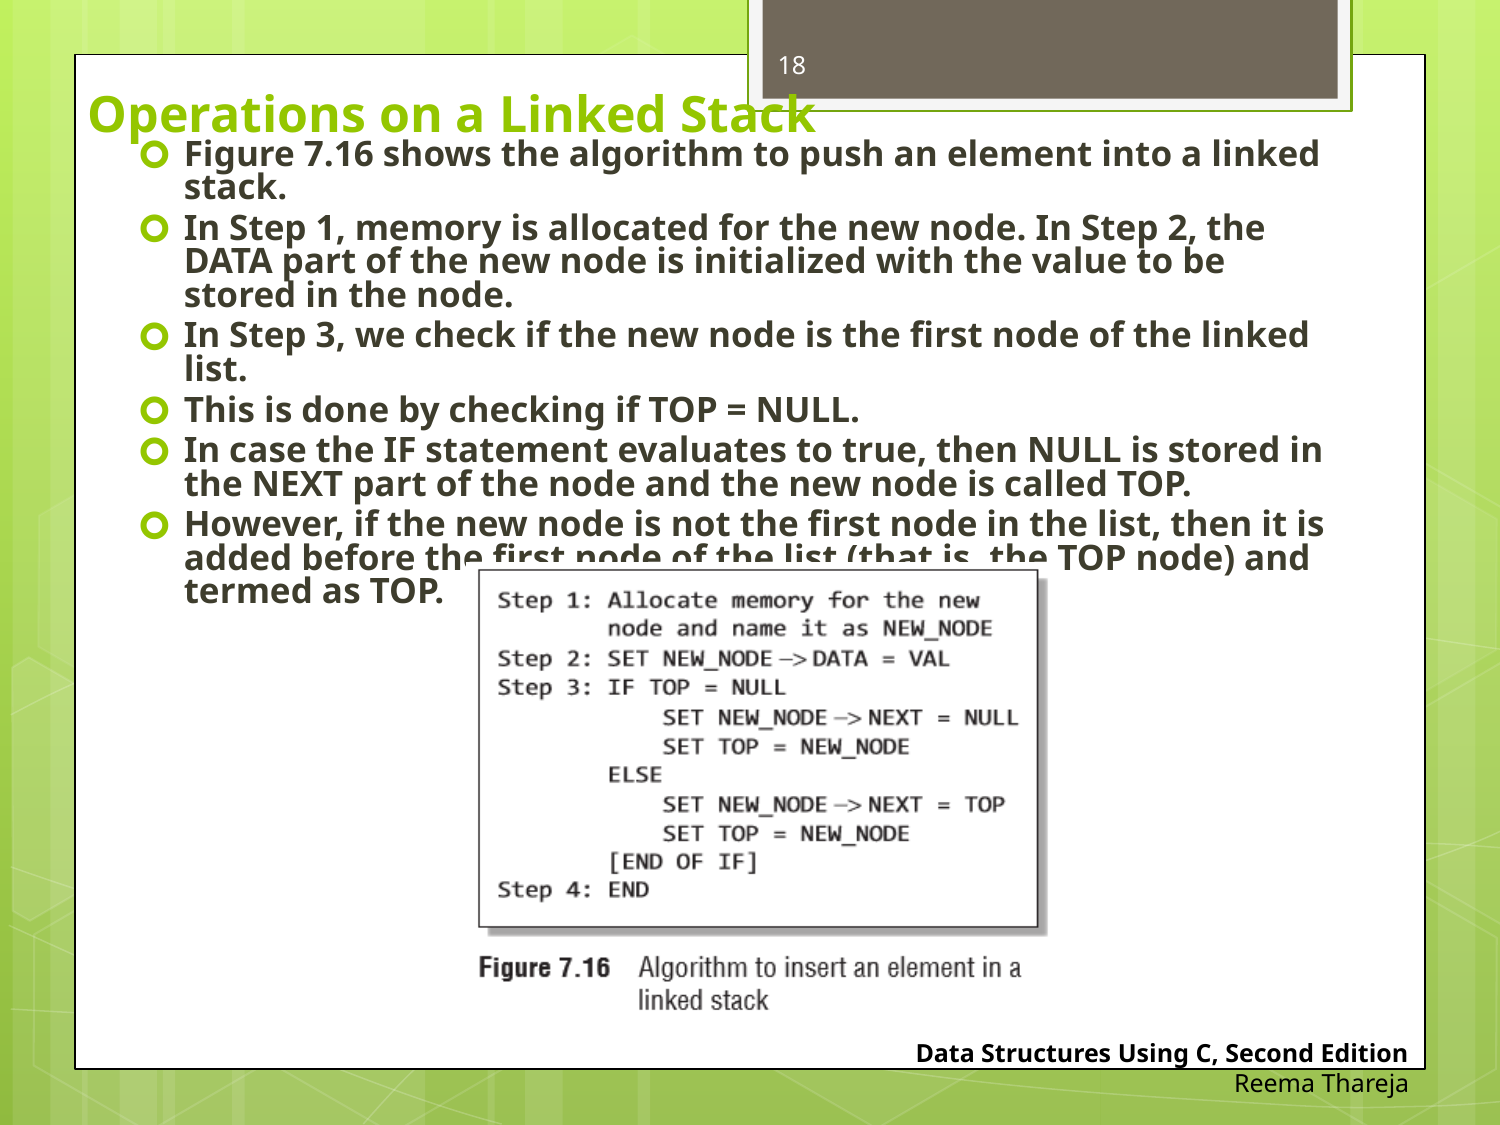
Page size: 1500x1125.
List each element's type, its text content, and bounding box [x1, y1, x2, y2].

picture [466, 562, 1059, 1026]
footer Data Structures Using C, Second Edition Reema Thareja [849, 1037, 1425, 1098]
list Figure 7.16 shows the algorithm to push an element into a linked stack. In Step 1, memory is allocated for the new node. In Step 2, the DATA part of the new node is initialized with the value to be stored in the node. In Step 3, we check if the new node is the first node of the linked list. This is done by checking if TOP = NULL. In case the IF statement evaluates to true, then NULL is stored in the NEXT part of the node and the new node is called TOP. However, if the new node is not the first node in the list, then it is added before the first node of the list (that is, the TOP node) and termed as TOP. [112, 131, 1363, 625]
title Operations on a Linked Stack [72, 37, 1225, 150]
slide_number 18 [762, 36, 982, 97]
